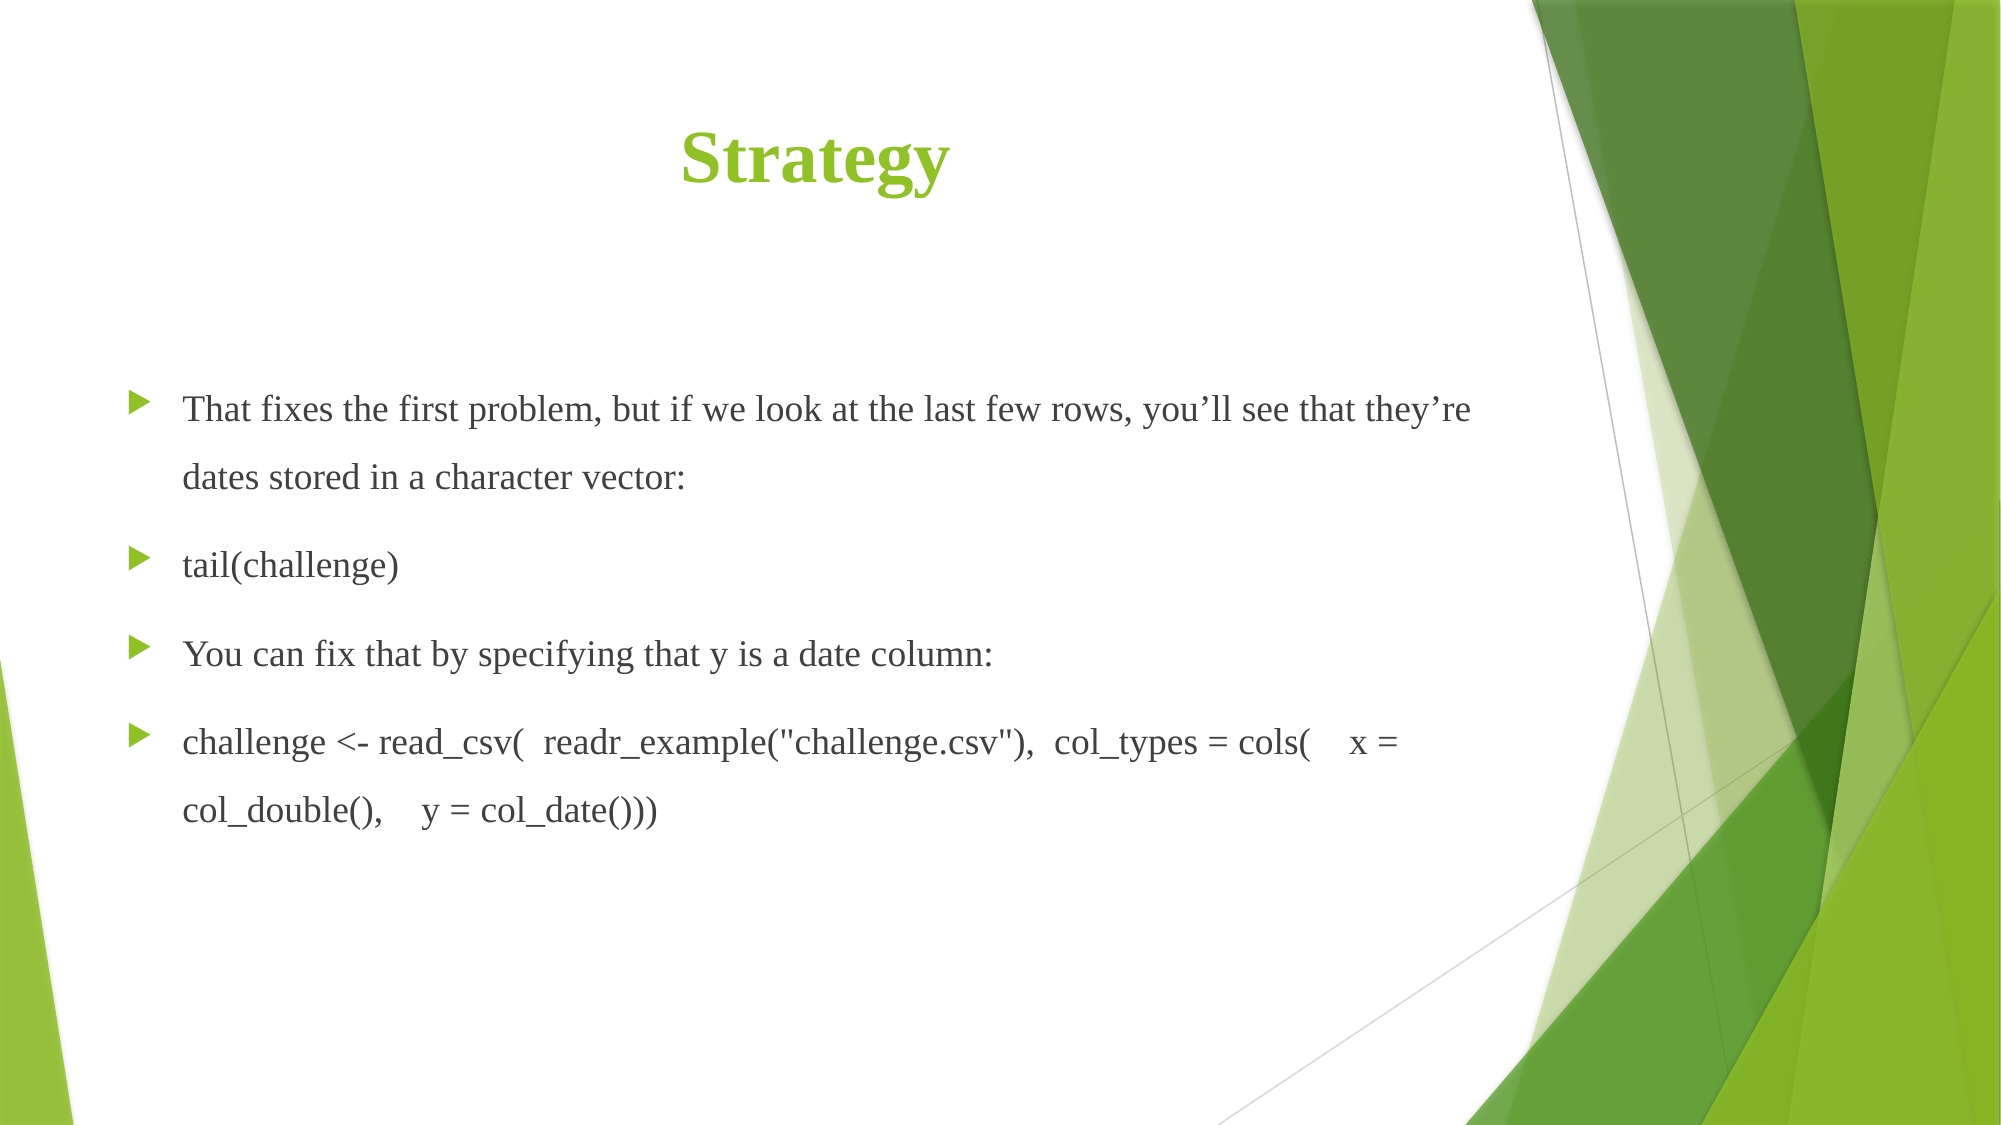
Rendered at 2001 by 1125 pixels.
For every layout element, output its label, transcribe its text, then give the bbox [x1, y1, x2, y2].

title Strategy [111, 99, 1522, 317]
list That fixes the first problem, but if we look at the last few rows, you’ll see that they’re dates stored in a character vector: tail(challenge) You can fix that by specifying that y is a date column: challenge <- read_csv( readr_example("challenge.csv"), col_types = cols( x = col_double(), y = col_date())) [111, 354, 1522, 992]
